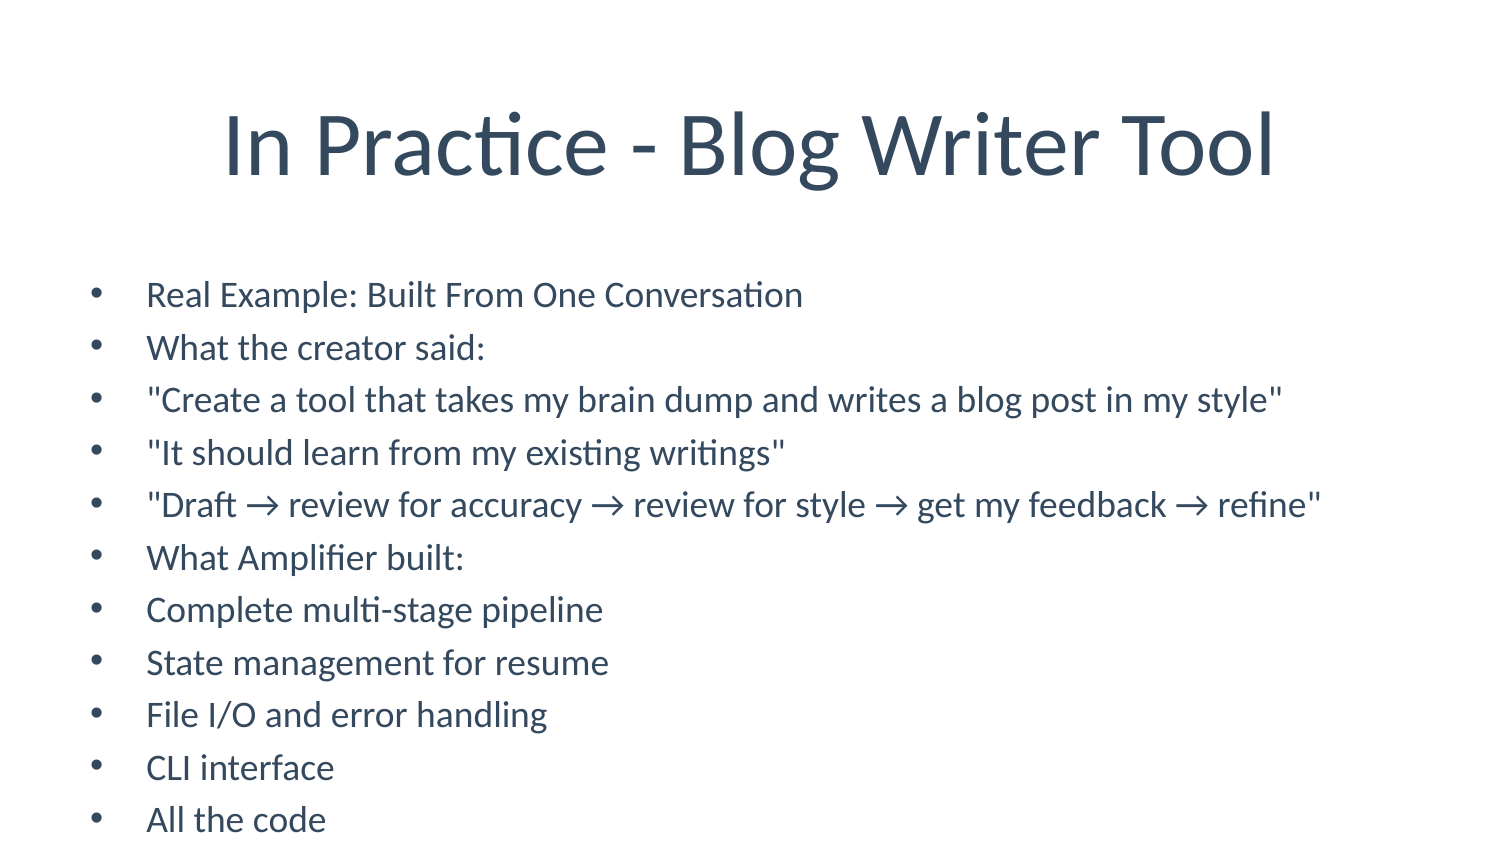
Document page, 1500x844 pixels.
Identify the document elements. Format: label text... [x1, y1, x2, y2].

list Real Example: Built From One Conversation What the creator said: "Create a tool that takes my brain dump and writes a blog post in my style" "It should learn from my existing writings" "Draft → review for accuracy → review for style → get my feedback → refine" What Amplifier built: Complete multi-stage pipeline State management for resume File I/O and error handling CLI interface All the code [75, 262, 1425, 844]
title In Practice - Blog Writer Tool [75, 45, 1425, 233]
